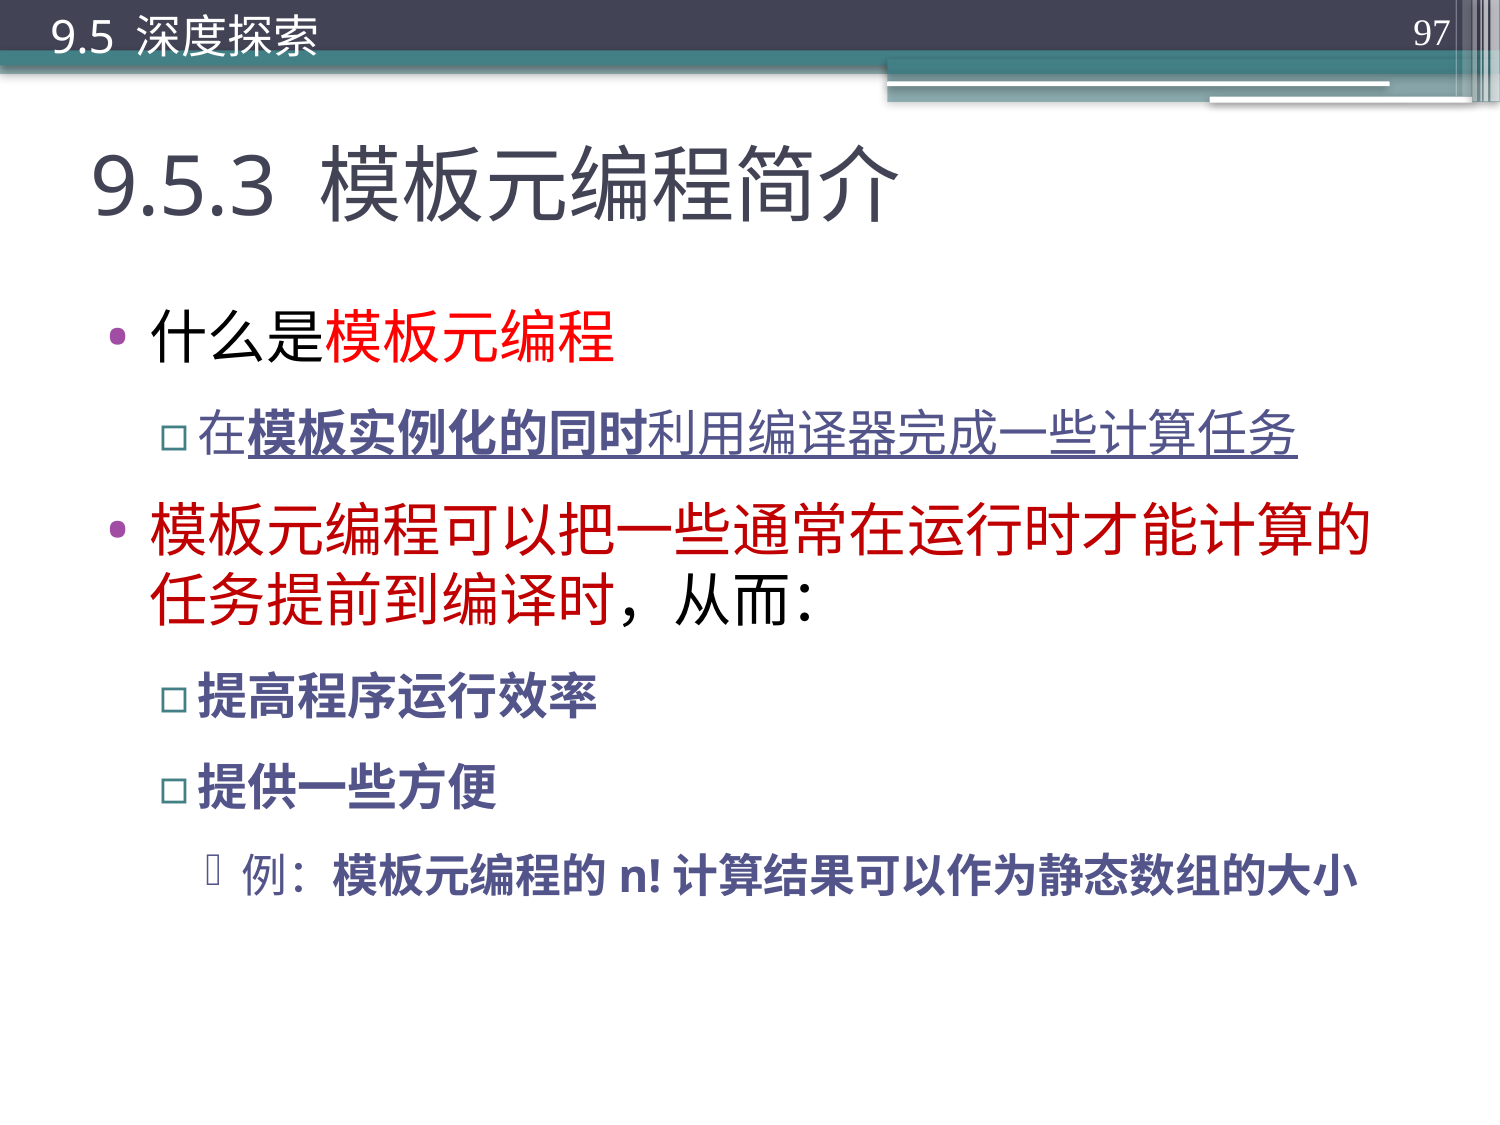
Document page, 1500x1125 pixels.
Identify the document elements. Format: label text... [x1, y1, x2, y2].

text_box 9.5 深度探索 [35, 0, 1400, 71]
slide_number 97 [1400, 0, 1466, 61]
list 什么是模板元编程 在模板实例化的同时利用编译器完成一些计算任务 模板元编程可以把一些通常在运行时才能计算的任务提前到编译时，从而： 提高程序运行效率 提供一些方便 例：模板元编程的n!计算结果可以作为静态数组的大小 [75, 292, 1425, 1079]
title 9.5.3 模板元编程简介 [75, 94, 1425, 270]
